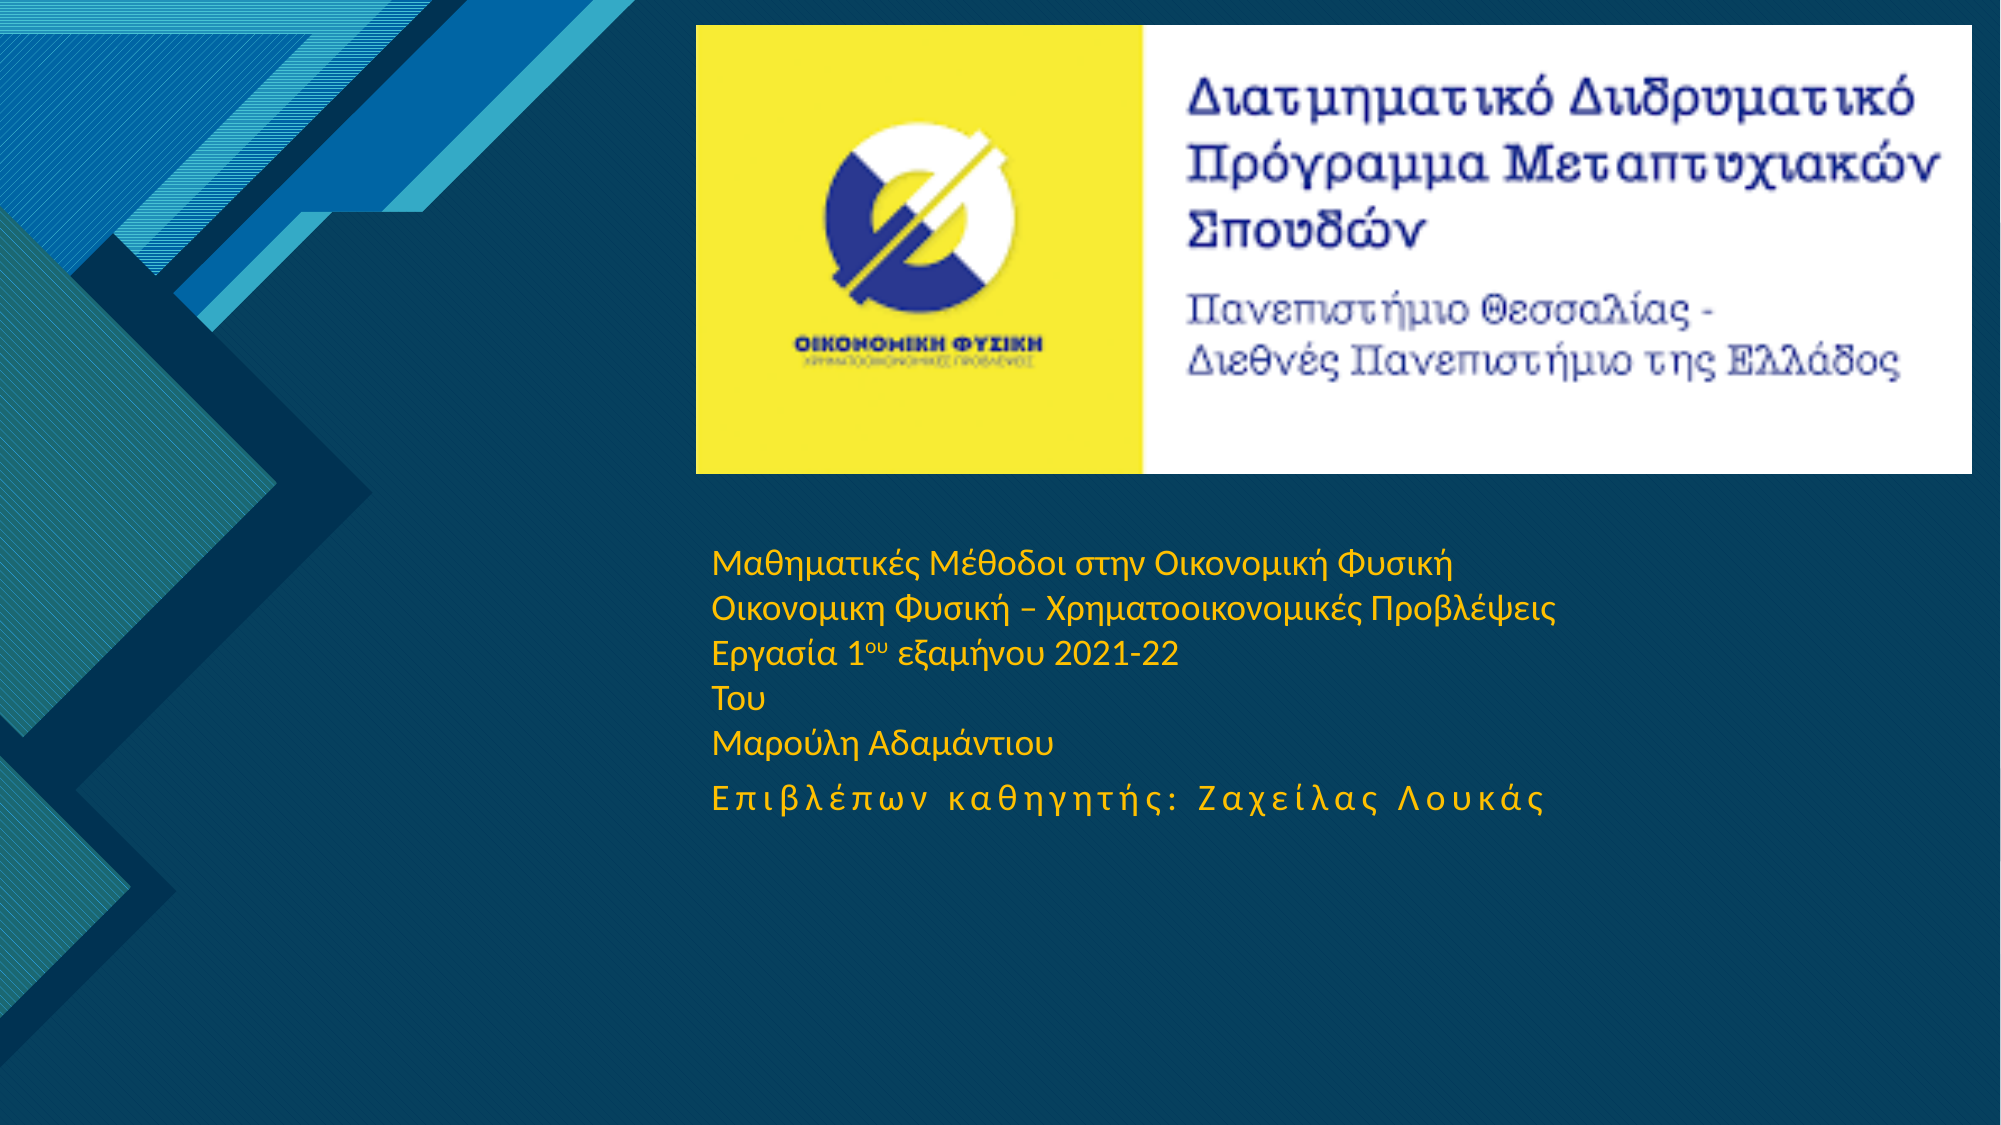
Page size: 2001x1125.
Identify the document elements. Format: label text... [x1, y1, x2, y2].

picture [697, 26, 1971, 473]
subtitle Επιβλέπων καθηγητής: Ζαχείλας Λουκάς [696, 770, 1972, 1069]
title Μαθηματικές Μέθοδοι στην Οικονομική Φυσική Οικονομικη Φυσική – Χρηματοοικονομικές Προβλέψεις Εργασία 1ου εξαμήνου 2021-22 Του Μαρούλη Αδαμάντιου [696, 532, 1858, 770]
